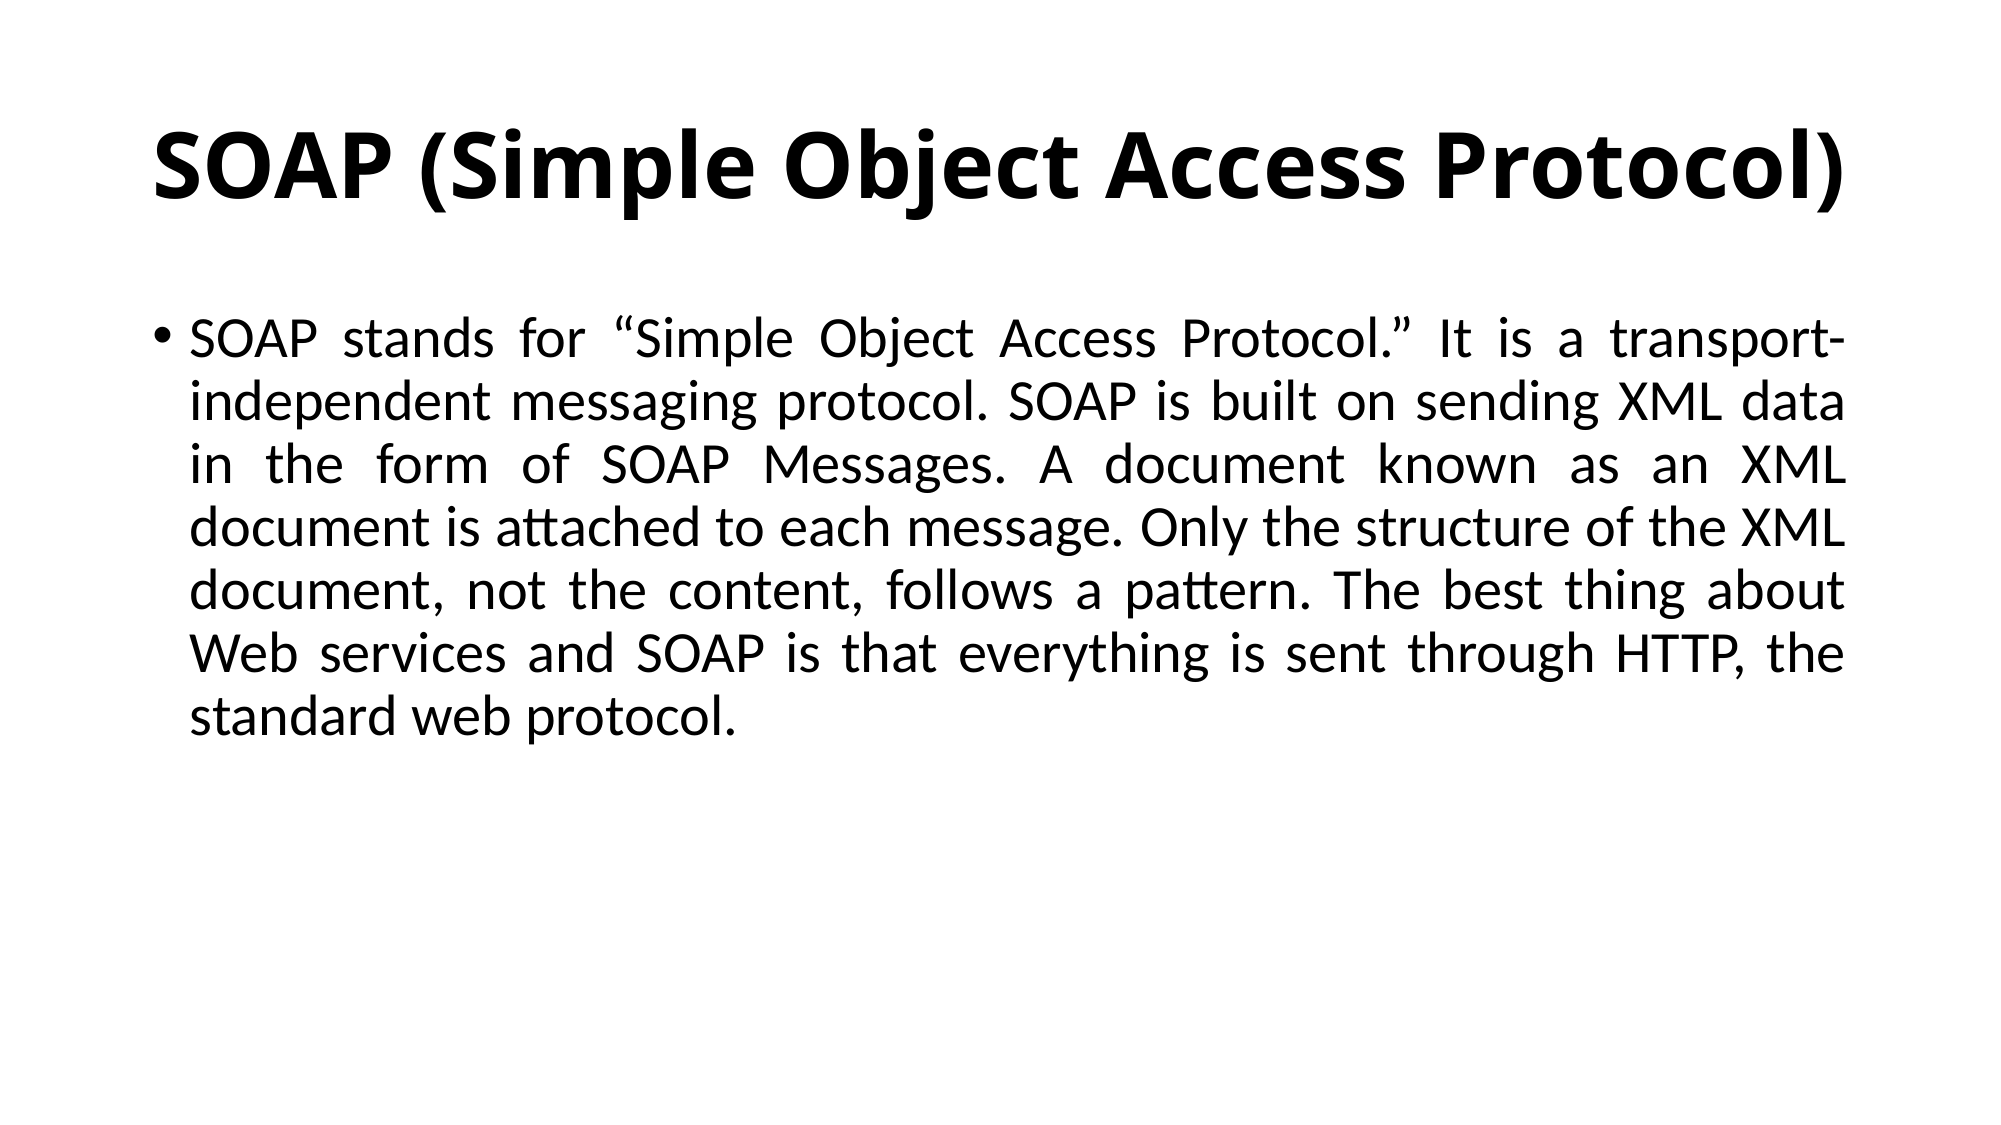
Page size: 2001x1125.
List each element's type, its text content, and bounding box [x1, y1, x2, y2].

title SOAP (Simple Object Access Protocol) [137, 59, 1863, 278]
list SOAP stands for “Simple Object Access Protocol.” It is a transport-independent messaging protocol. SOAP is built on sending XML data in the form of SOAP Messages. A document known as an XML document is attached to each message. Only the structure of the XML document, not the content, follows a pattern. The best thing about Web services and SOAP is that everything is sent through HTTP, the standard web protocol. [137, 299, 1863, 1014]
